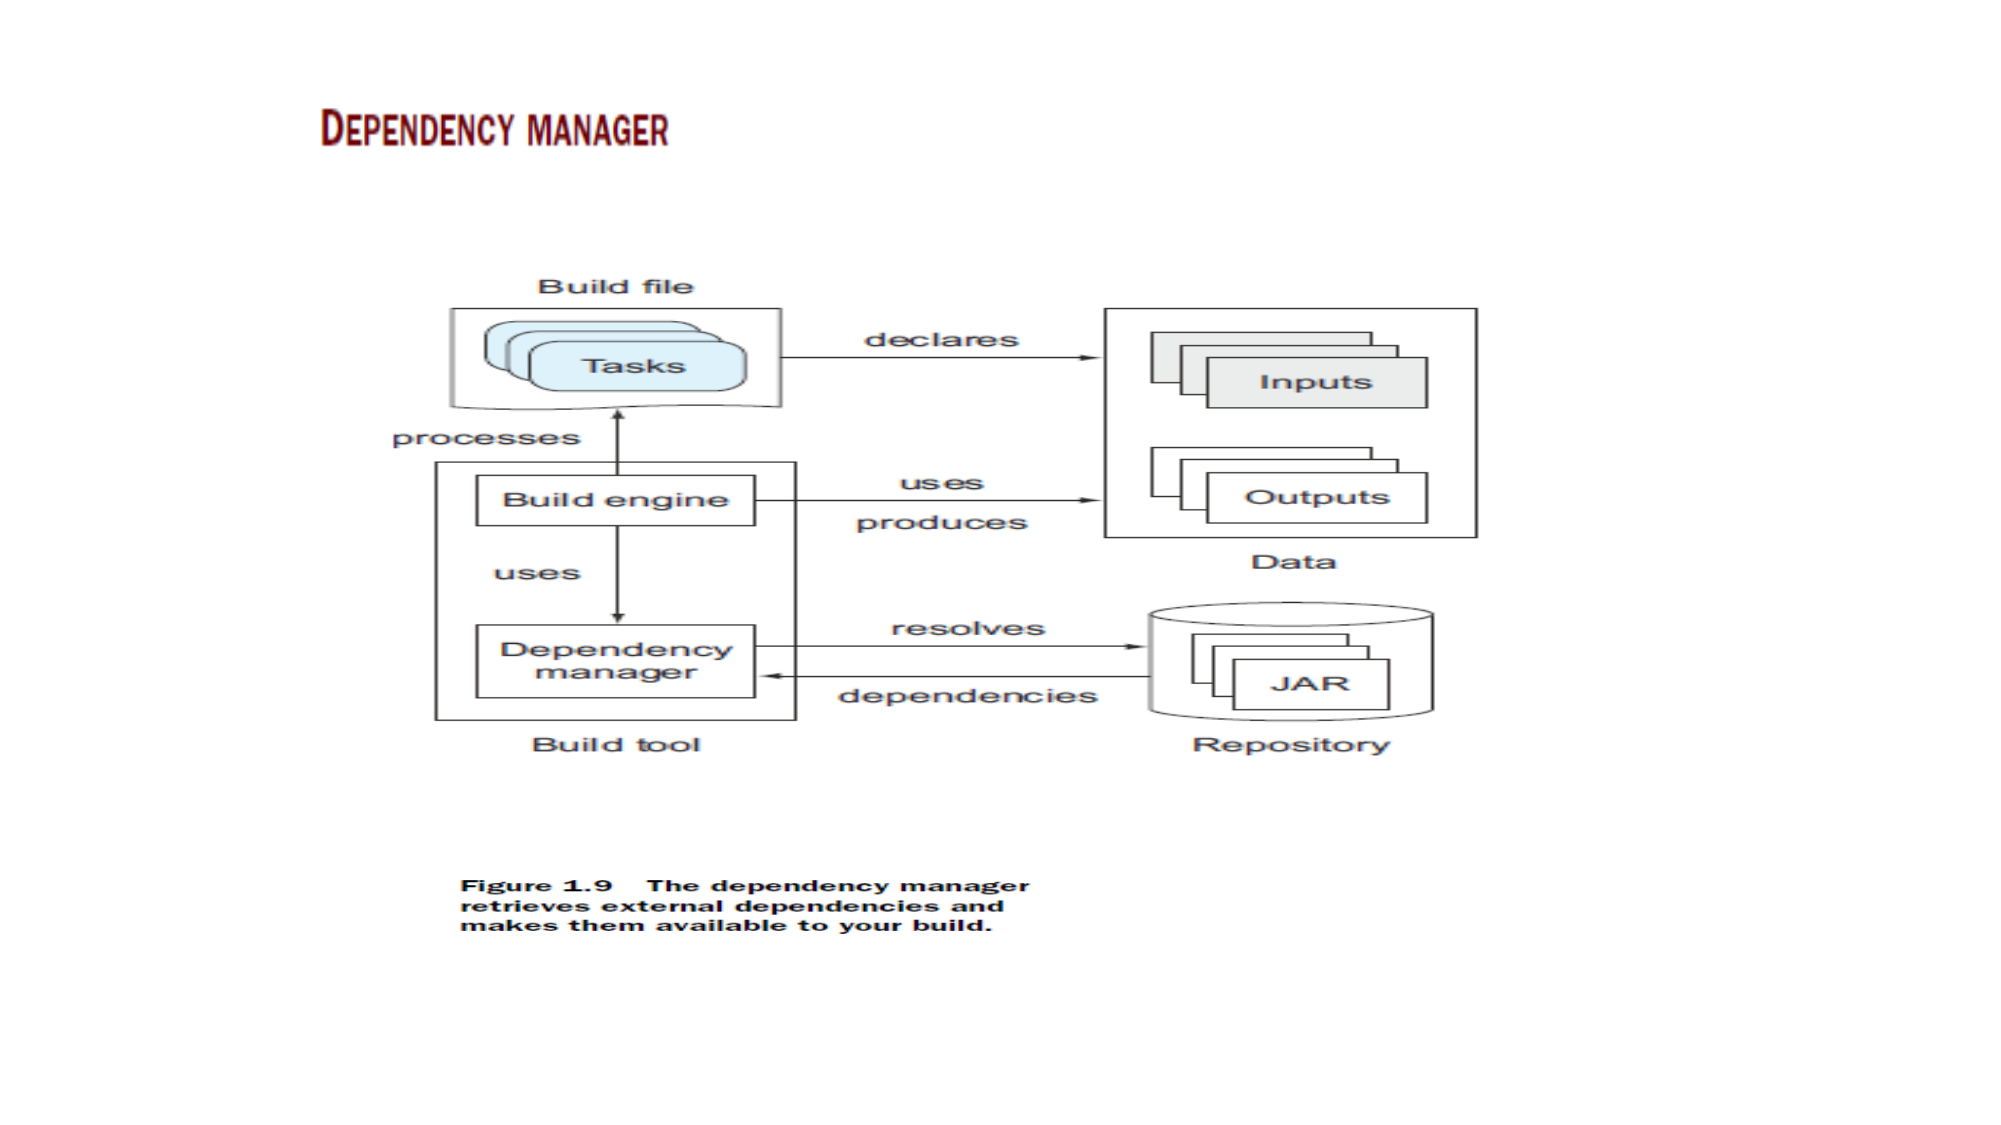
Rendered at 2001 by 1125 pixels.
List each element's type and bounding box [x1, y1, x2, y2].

picture [432, 868, 1044, 938]
picture [310, 267, 1546, 781]
picture [280, 93, 695, 163]
